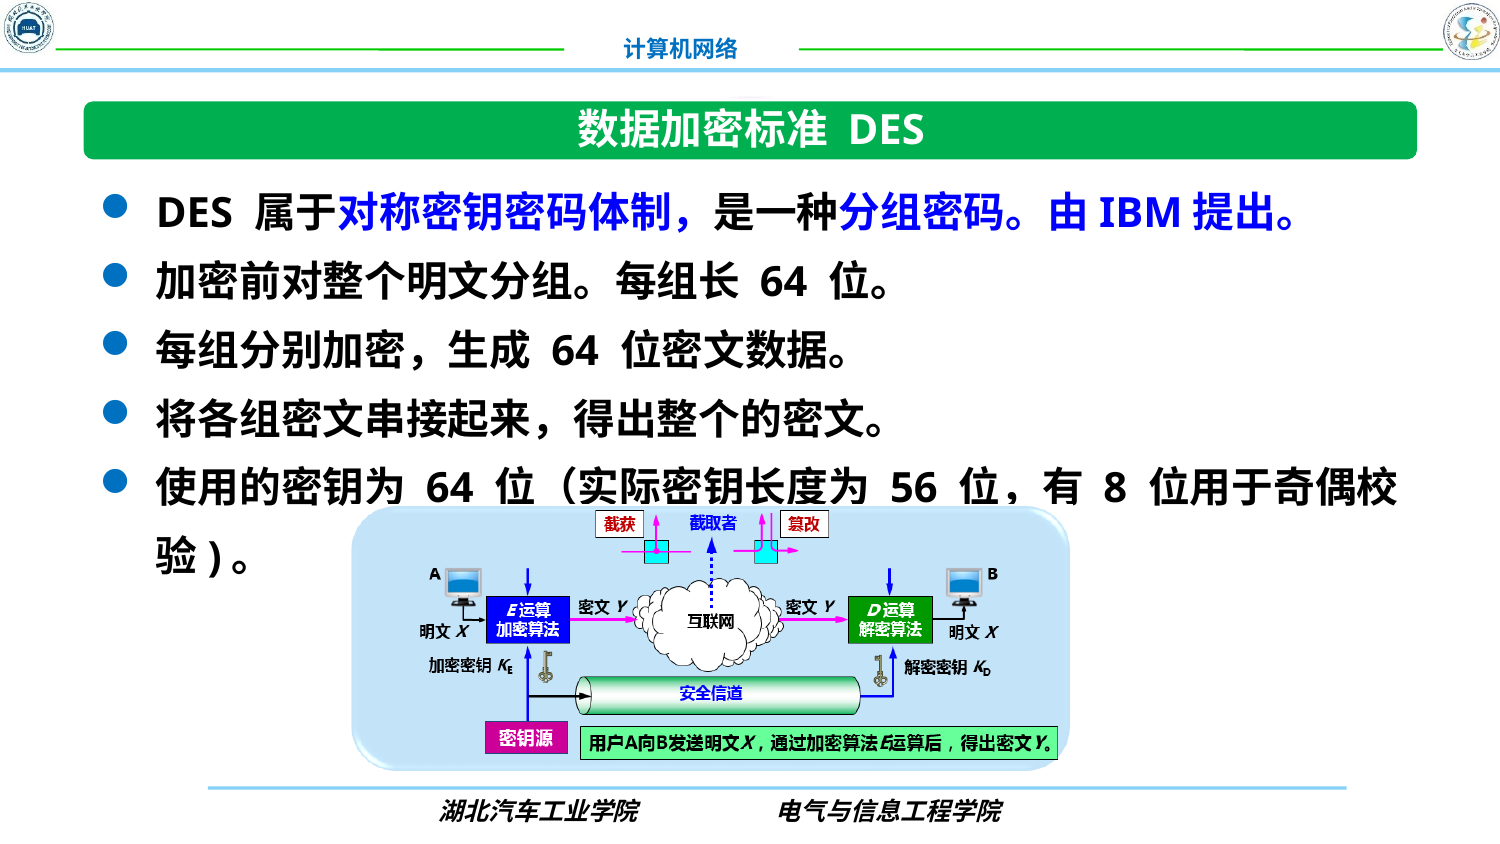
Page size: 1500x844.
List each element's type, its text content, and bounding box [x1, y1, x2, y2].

text_box DES 属于对称密钥密码体制，是一种分组密码。由IBM提出。 加密前对整个明文分组。每组长 64 位。 每组分别加密，生成 64 位密文数据。 将各组密文串接起来，得出整个的密文。 使用的密钥为 64 位（实际密钥长度为 56 位，有 8 位用于奇偶校验)。 [84, 160, 1479, 588]
picture [1443, 3, 1500, 60]
text_box [83, 101, 562, 160]
picture [345, 504, 1073, 774]
picture [0, 0, 58, 57]
text_box 数据加密标准 DES [562, 95, 940, 160]
text_box [940, 101, 1418, 160]
